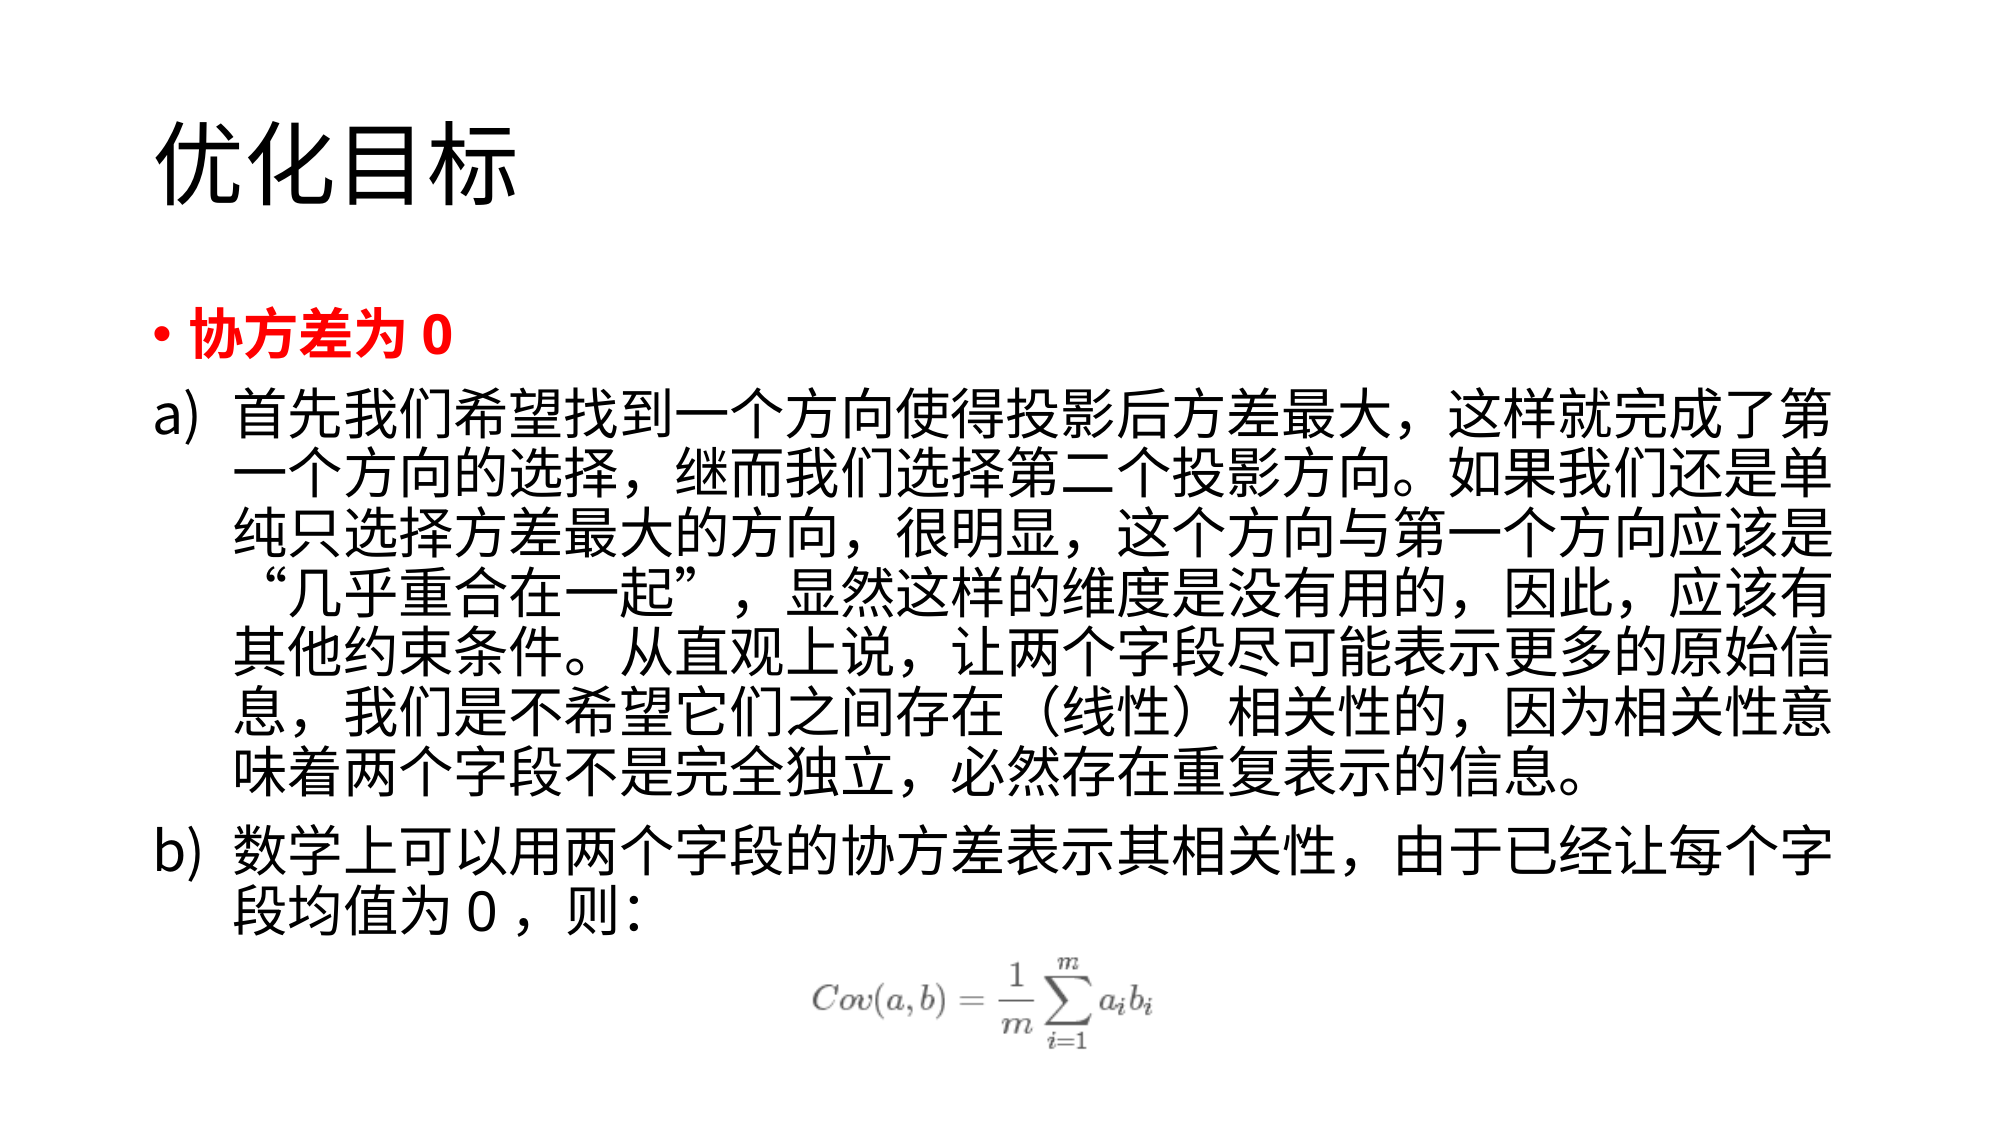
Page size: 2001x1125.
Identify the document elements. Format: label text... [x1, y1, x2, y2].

title 优化目标 [137, 59, 1863, 278]
list 协方差为0 首先我们希望找到一个方向使得投影后方差最大，这样就完成了第一个方向的选择，继而我们选择第二个投影方向。如果我们还是单纯只选择方差最大的方向，很明显，这个方向与第一个方向应该是“几乎重合在一起”，显然这样的维度是没有用的，因此，应该有其他约束条件。从直观上说，让两个字段尽可能表示更多的原始信息，我们是不希望它们之间存在（线性）相关性的，因为相关性意味着两个字段不是完全独立，必然存在重复表示的信息。 数学上可以用两个字段的协方差表示其相关性，由于已经让每个字段均值为0，则： [137, 299, 1863, 1014]
picture [783, 946, 1203, 1066]
